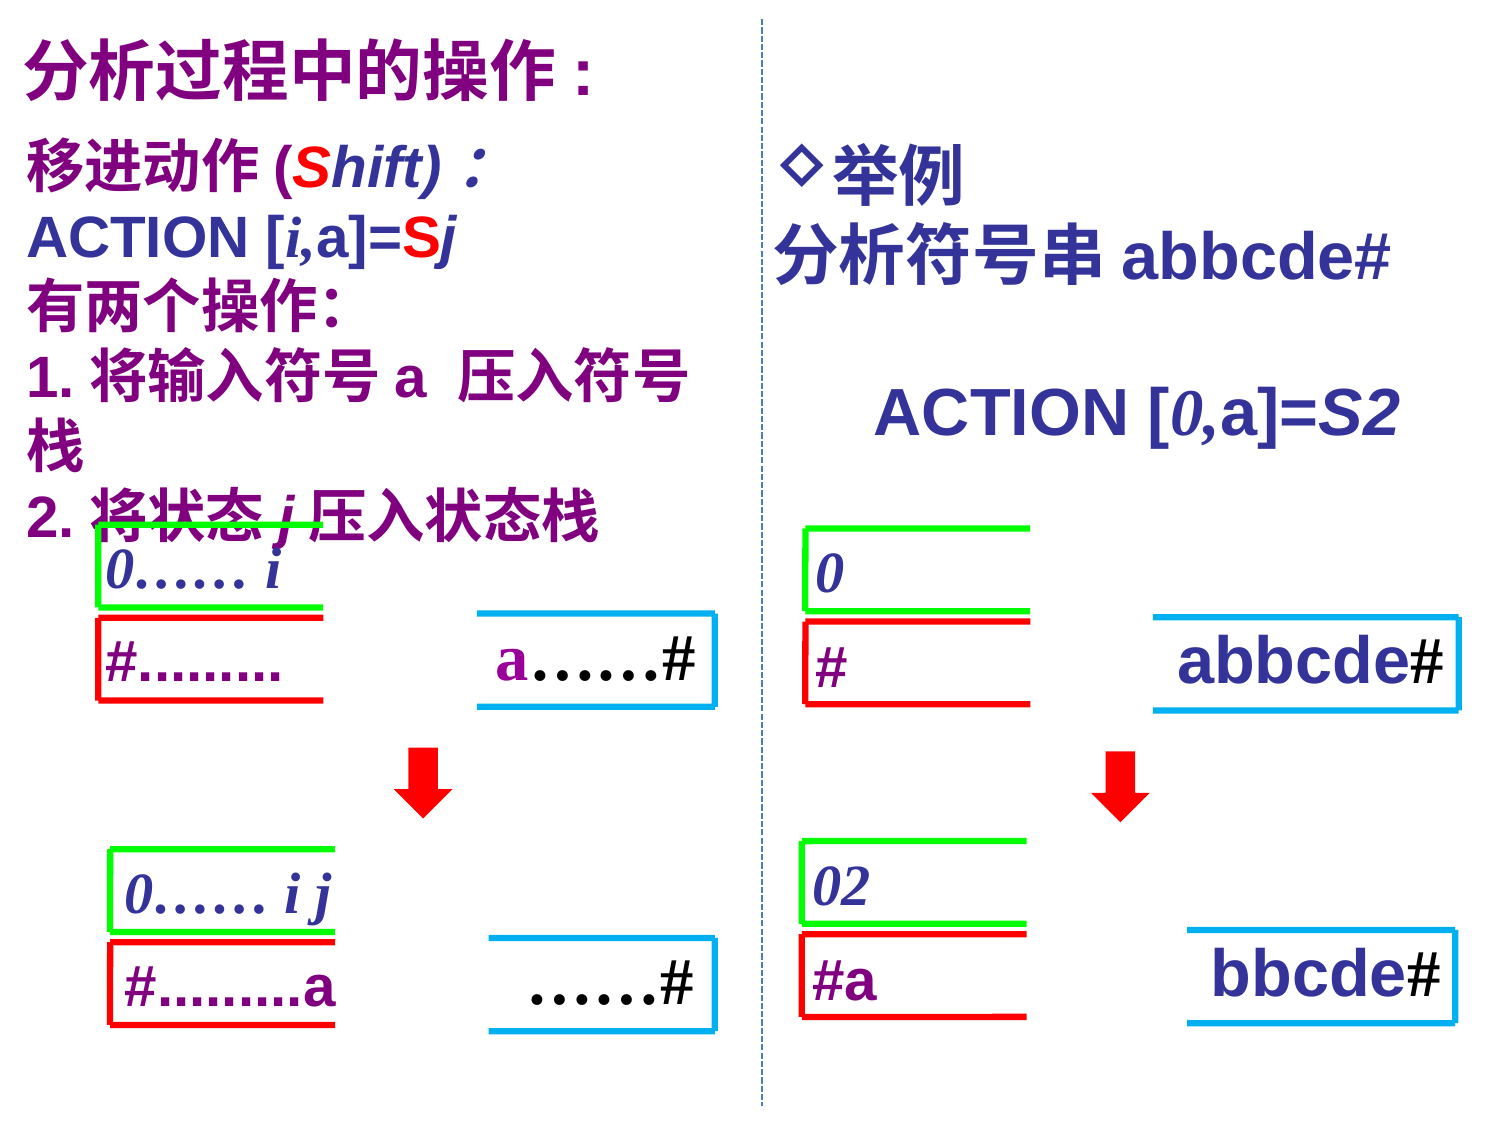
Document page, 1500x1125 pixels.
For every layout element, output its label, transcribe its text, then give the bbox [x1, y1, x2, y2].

text_box [393, 747, 453, 819]
text_box 0…… i j [98, 847, 175, 933]
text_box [876, 688, 960, 773]
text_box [548, 540, 643, 780]
text_box 0 [800, 527, 871, 612]
text_box abbcde# [1357, 609, 1459, 705]
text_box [1259, 510, 1353, 817]
text_box # [963, 622, 1061, 707]
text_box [169, 453, 253, 679]
text_box a……# [476, 605, 543, 701]
text_box 分析过程中的操作: [7, 21, 610, 116]
text_box #.........a [100, 940, 175, 1026]
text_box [876, 457, 960, 683]
text_box 0 [963, 527, 1061, 612]
text_box 02 [797, 839, 867, 925]
text_box 0…… i j [268, 847, 359, 933]
text_box ACTION [0,a]=S2 [858, 361, 1416, 457]
text_box 0…… i [257, 523, 324, 700]
text_box ……# [512, 930, 549, 1026]
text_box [180, 777, 265, 1004]
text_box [554, 871, 649, 1098]
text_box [872, 769, 956, 996]
text_box abbcde# [1105, 609, 1253, 705]
text_box #a [961, 934, 1058, 1020]
text_box 举例 分析符号串abbcde# [767, 125, 1407, 301]
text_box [169, 686, 253, 772]
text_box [180, 1009, 265, 1097]
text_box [1274, 842, 1368, 1111]
text_box # [800, 622, 871, 707]
text_box 移进动作(Shift)： ACTION [i,a]=Sj 有两个操作： 1.将输入符号a 压入符号栈 2.将状态j压入状态栈 [11, 121, 750, 557]
text_box #.........a [268, 940, 361, 1026]
text_box [1090, 751, 1150, 823]
text_box bbcde# [1102, 922, 1269, 1017]
text_box bbcde# [1373, 922, 1456, 1017]
text_box 02 [960, 839, 1058, 925]
text_box ……# [653, 930, 709, 1026]
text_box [872, 1002, 956, 1089]
text_box #a [797, 934, 867, 1020]
text_box a……# [647, 605, 715, 701]
text_box 0…… i [63, 523, 164, 700]
